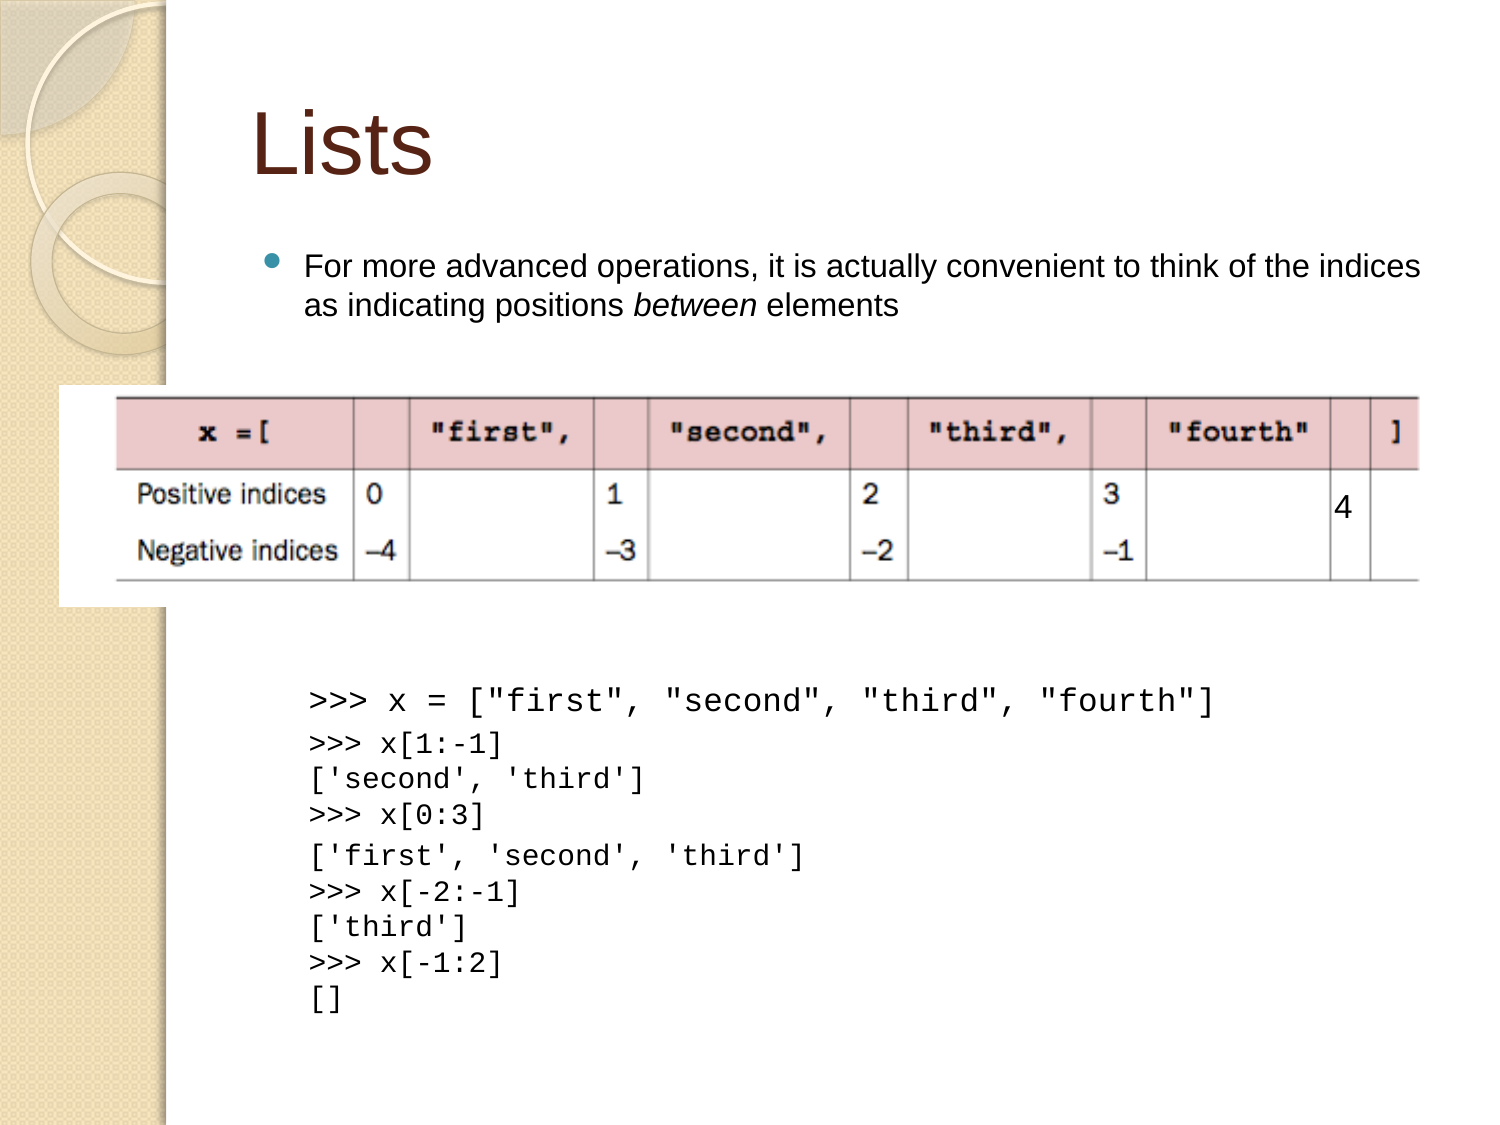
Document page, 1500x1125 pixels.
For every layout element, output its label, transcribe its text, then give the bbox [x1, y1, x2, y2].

title Lists [235, 45, 1466, 233]
list For more advanced operations, it is actually convenient to think of the indices as indicating positions between elements >>> x = ["first", "second", "third", "fourth"] >>> x[1:-1] ['second', 'third'] >>> x[0:3] ['first', 'second', 'third'] >>> x[-2:-1] ['third'] >>> x[-1:2] [] [235, 619, 1466, 1025]
picture [58, 385, 1482, 607]
list For more advanced operations, it is actually convenient to think of the indices as indicating positions between elements >>> x = ["first", "second", "third", "fourth"] >>> x[1:-1] ['second', 'third'] >>> x[0:3] ['first', 'second', 'third'] >>> x[-2:-1] ['third'] >>> x[-1:2] [] [235, 237, 1466, 382]
